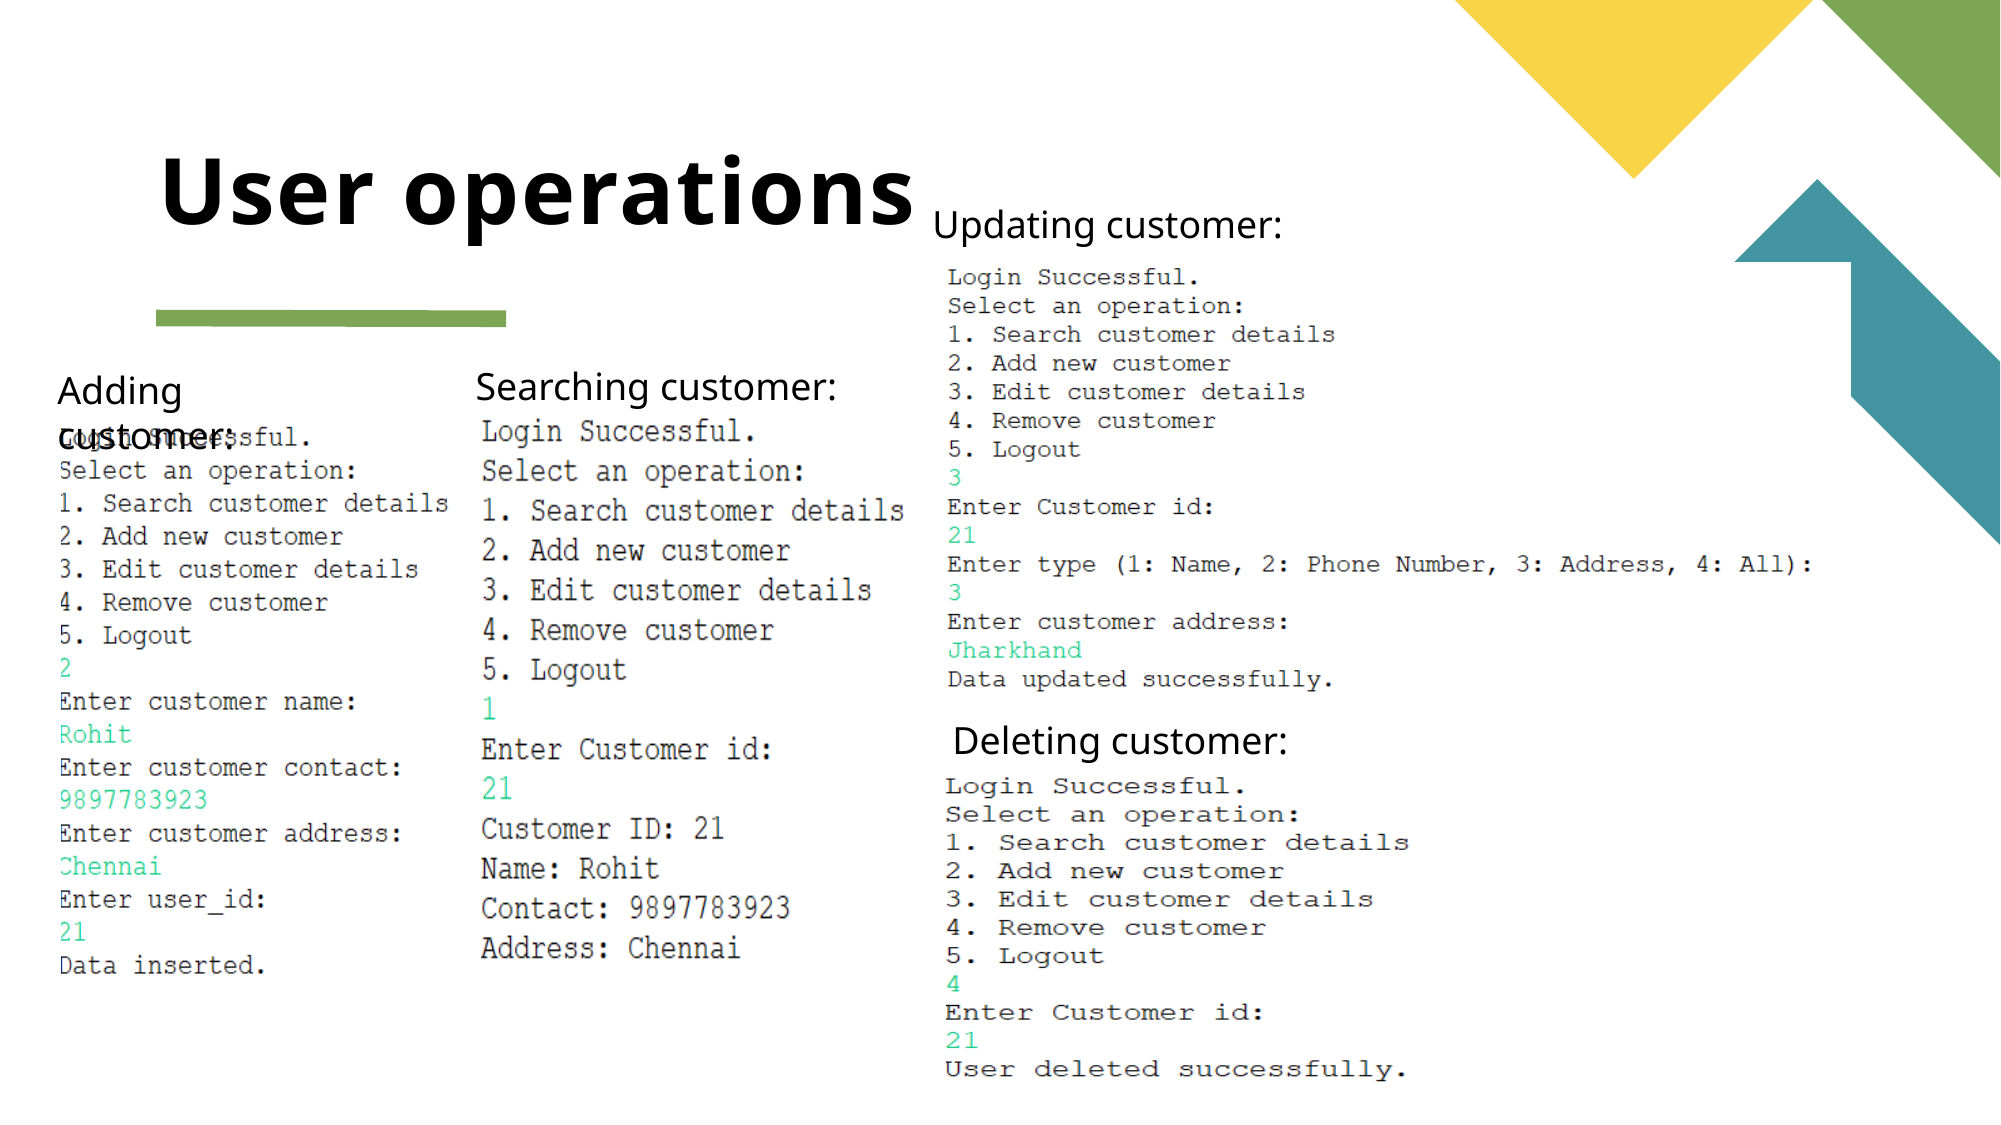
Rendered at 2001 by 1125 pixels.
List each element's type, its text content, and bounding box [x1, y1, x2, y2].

title User operations [158, 144, 969, 245]
picture [61, 412, 938, 981]
text_box Searching customer: [460, 356, 855, 416]
picture [946, 770, 1463, 1085]
text_box Adding customer: [42, 359, 361, 465]
picture [946, 262, 1851, 694]
text_box Updating customer: [917, 193, 1415, 254]
text_box Deleting customer: [938, 709, 1395, 770]
